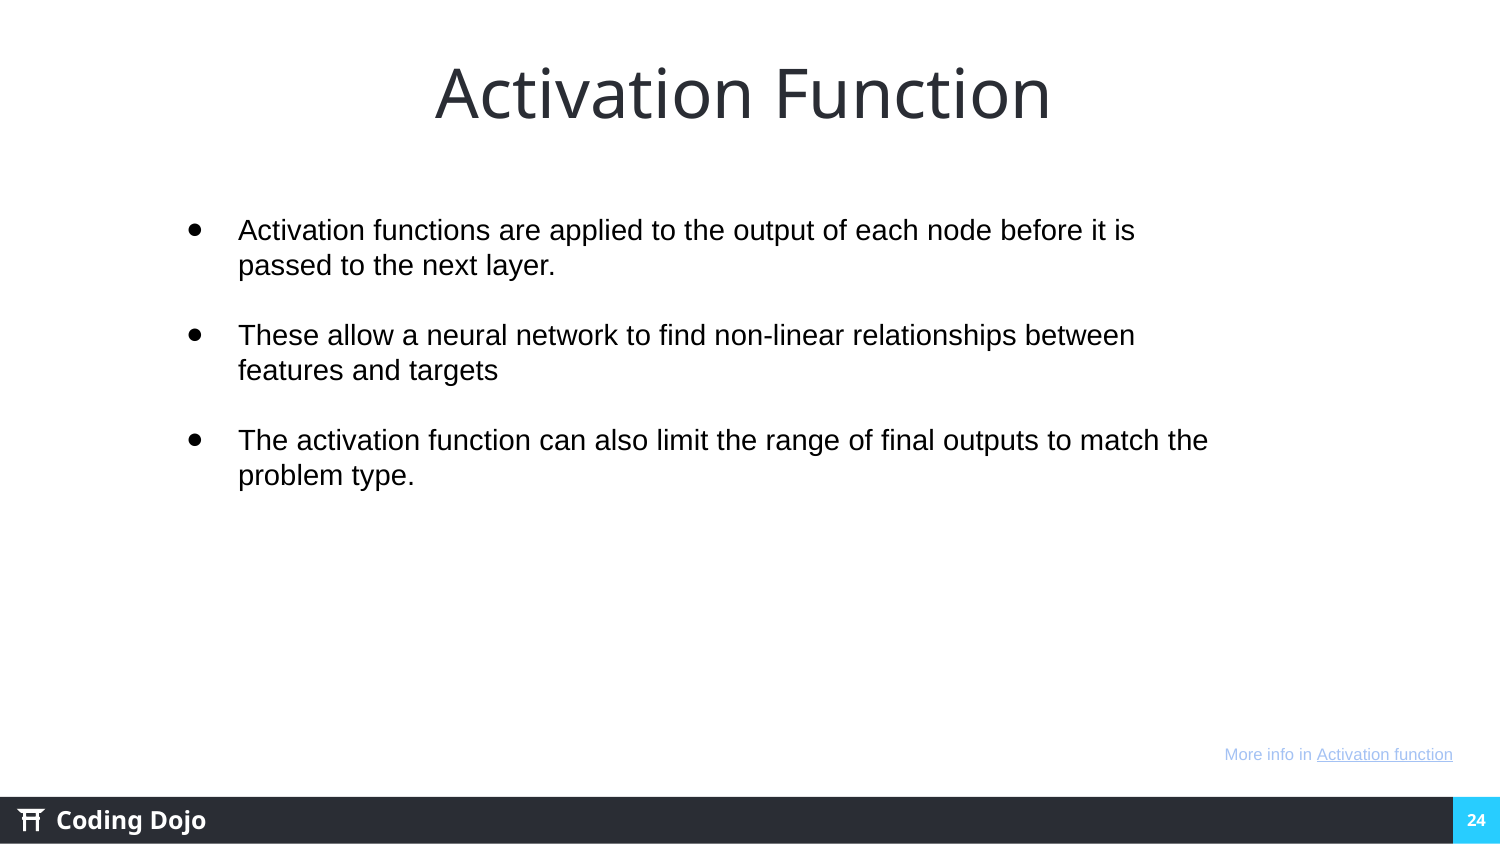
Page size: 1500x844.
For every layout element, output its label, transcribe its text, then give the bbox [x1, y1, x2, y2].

picture [15, 804, 47, 836]
text_box More info in Activation function [1209, 733, 1479, 774]
text_box Activation Function [98, 20, 1391, 162]
text_box Activation functions are applied to the output of each node before it is passed to the next layer. These allow a neural network to find non-linear relationships between features and targets The activation function can also limit the range of final outputs to match the problem type. [148, 162, 1229, 576]
